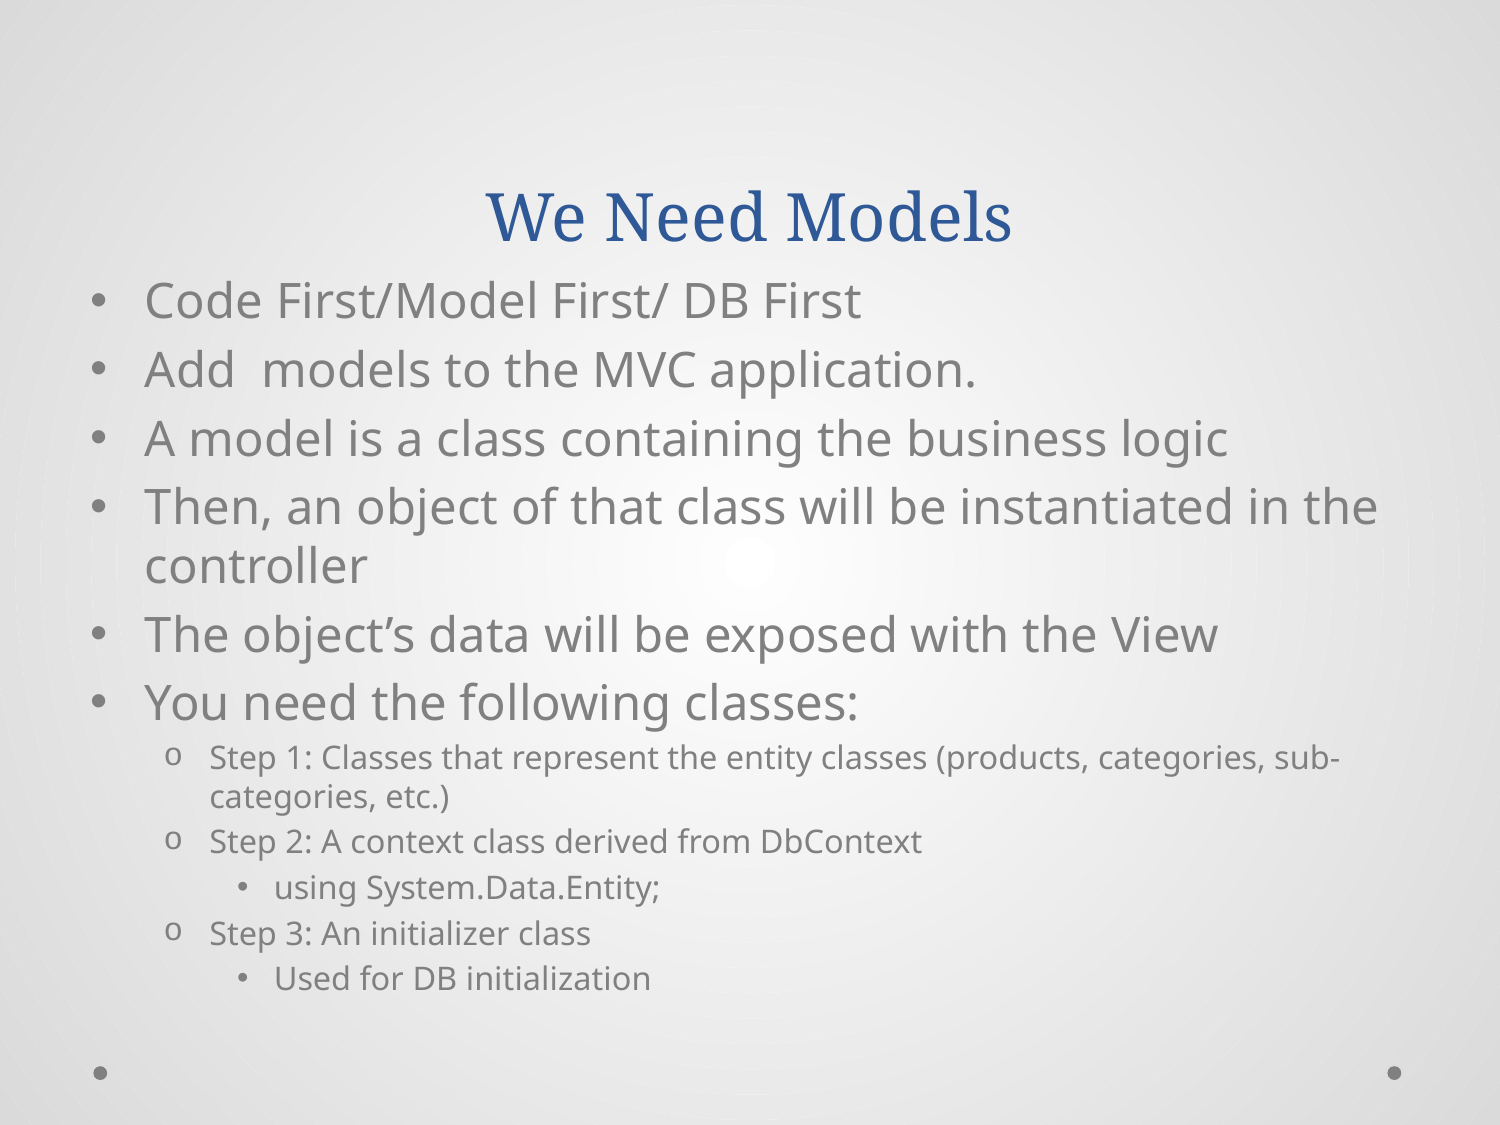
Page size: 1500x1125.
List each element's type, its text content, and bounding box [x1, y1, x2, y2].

title We Need Models [75, 0, 1425, 262]
list Code First/Model First/ DB First Add models to the MVC application. A model is a class containing the business logic Then, an object of that class will be instantiated in the controller The object’s data will be exposed with the View You need the following classes: Step 1: Classes that represent the entity classes (products, categories, sub-categories, etc.) Step 2: A context class derived from DbContext using System.Data.Entity; Step 3: An initializer class Used for DB initialization [75, 262, 1425, 1005]
